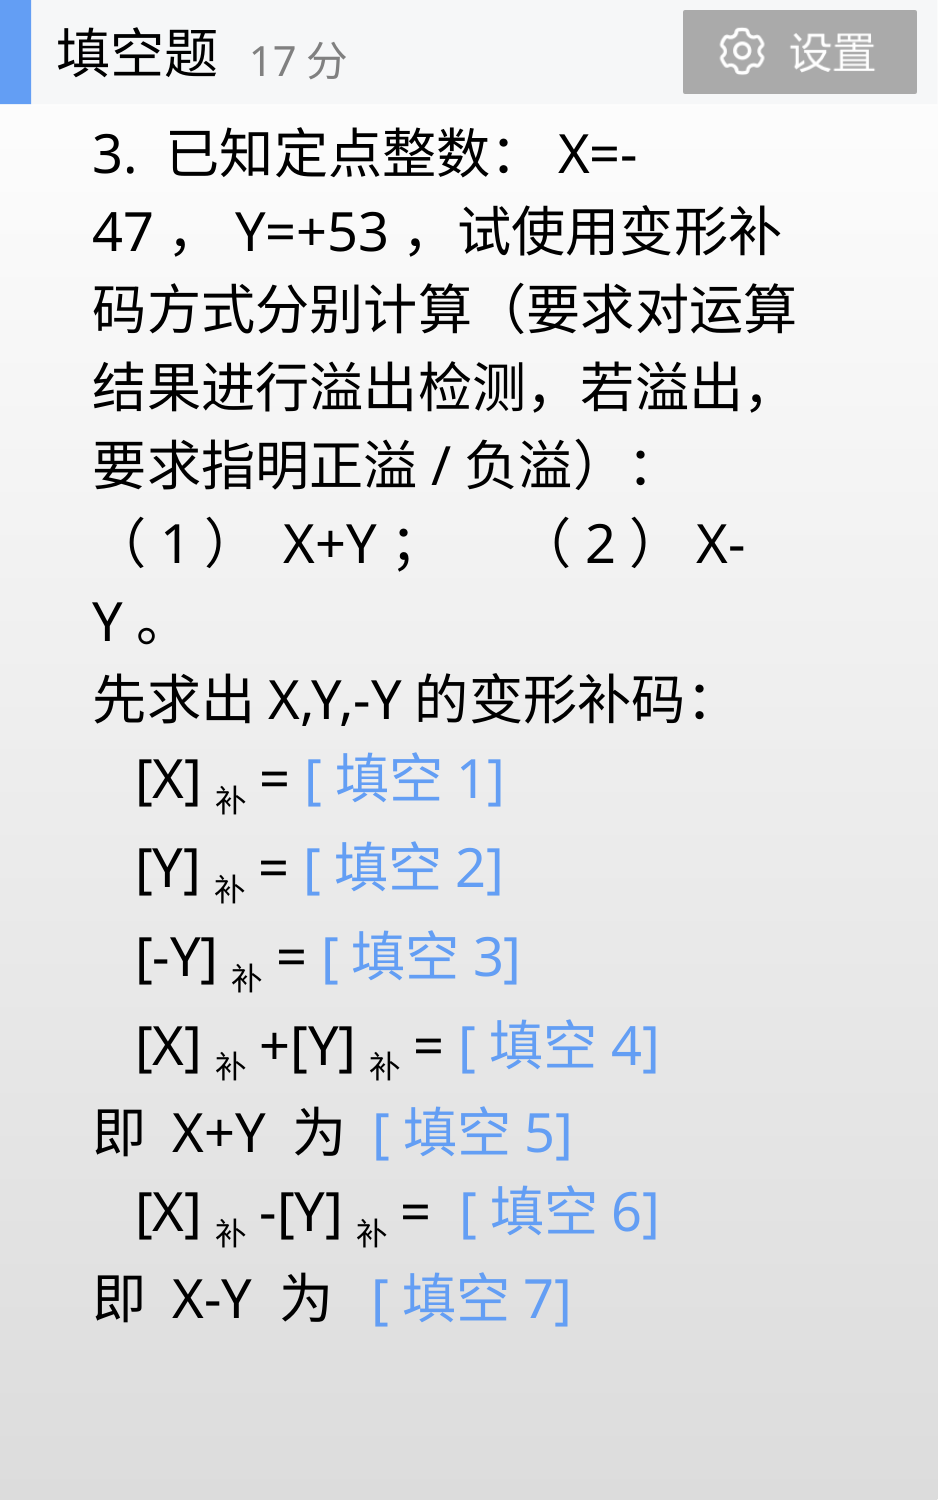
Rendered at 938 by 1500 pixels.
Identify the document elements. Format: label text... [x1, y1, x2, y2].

text_box 3. 已知定点整数：X=-47，Y=+53，试使用变形补码方式分别计算（要求对运算结果进行溢出检测，若溢出，要求指明正溢/负溢）： （1） X+Y； （2）X-Y。 先求出X,Y,-Y的变形补码： [X]补= [填空1] [Y]补= [填空2] [-Y]补= [填空3] [X]补+[Y]补= [填空4] 即 X+Y 为 [填空5] [X]补-[Y]补= [填空6] 即 X-Y 为 [填空7] [78, 130, 829, 1306]
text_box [0, 0, 938, 105]
picture [683, 10, 917, 94]
